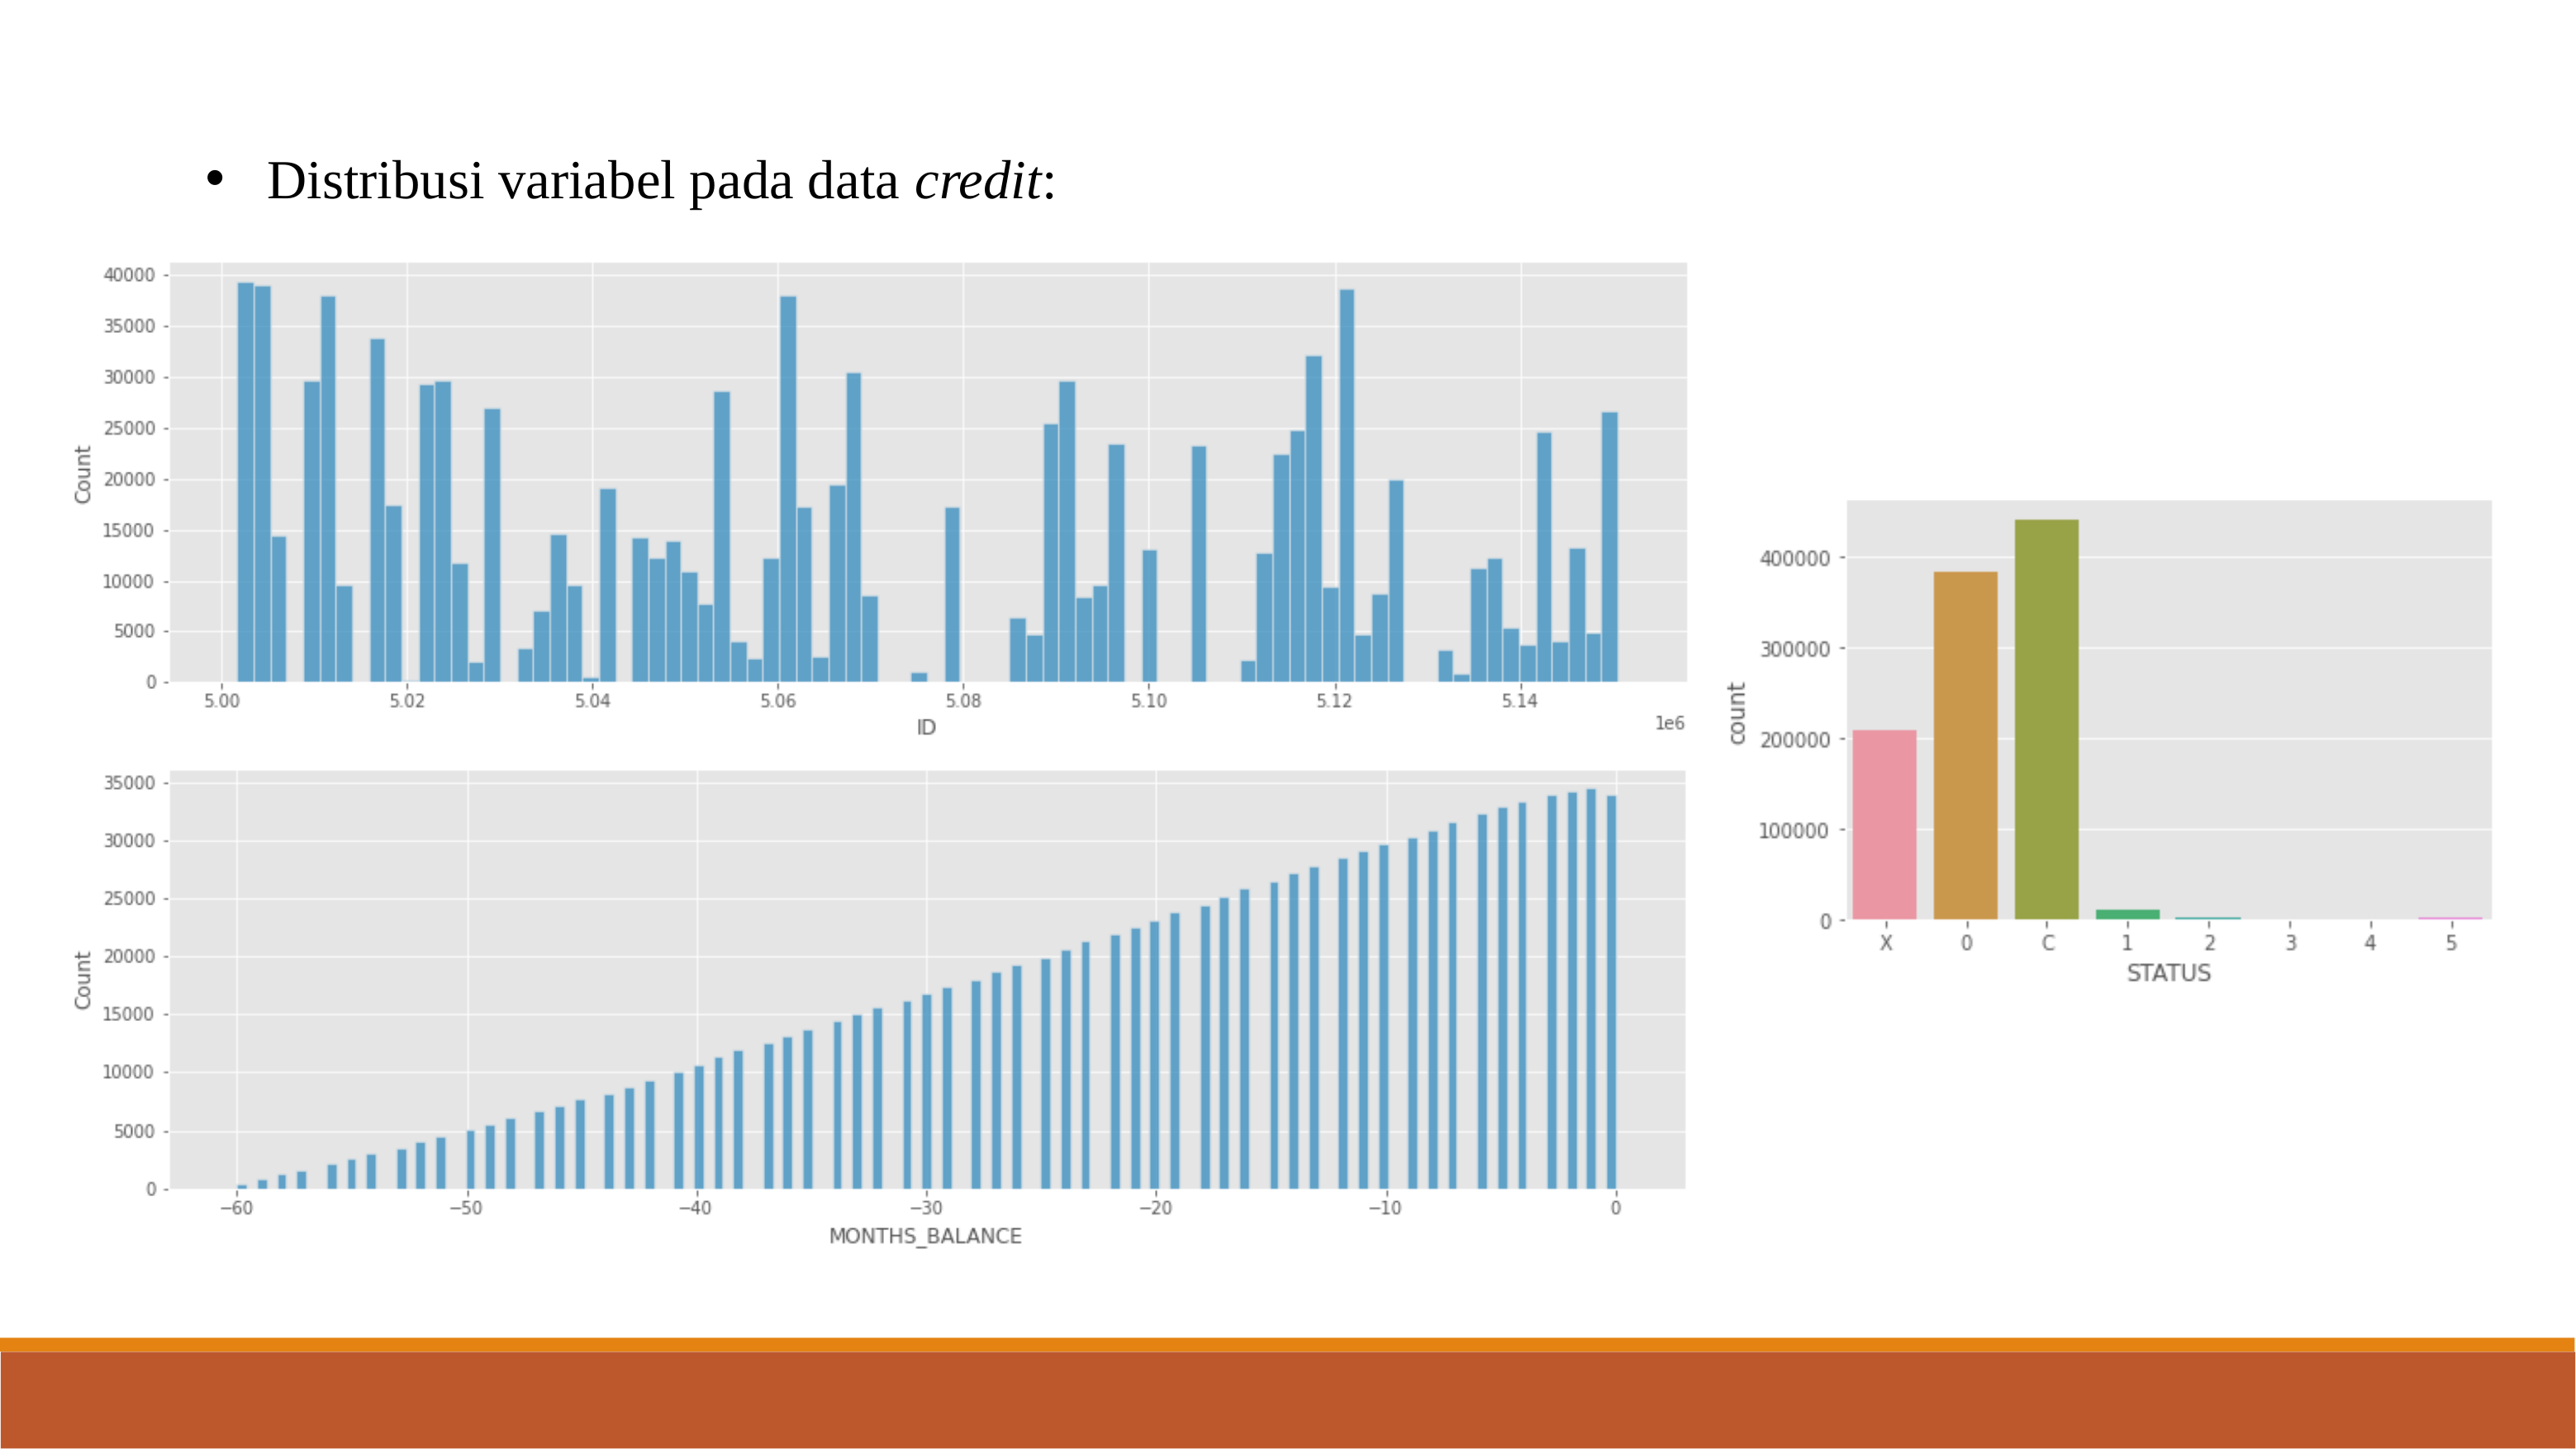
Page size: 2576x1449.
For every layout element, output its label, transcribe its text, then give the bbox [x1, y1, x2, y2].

picture [71, 761, 1696, 1260]
text_box Distribusi variabel pada data credit: [205, 143, 2370, 233]
picture [1713, 492, 2504, 992]
picture [71, 251, 1696, 744]
